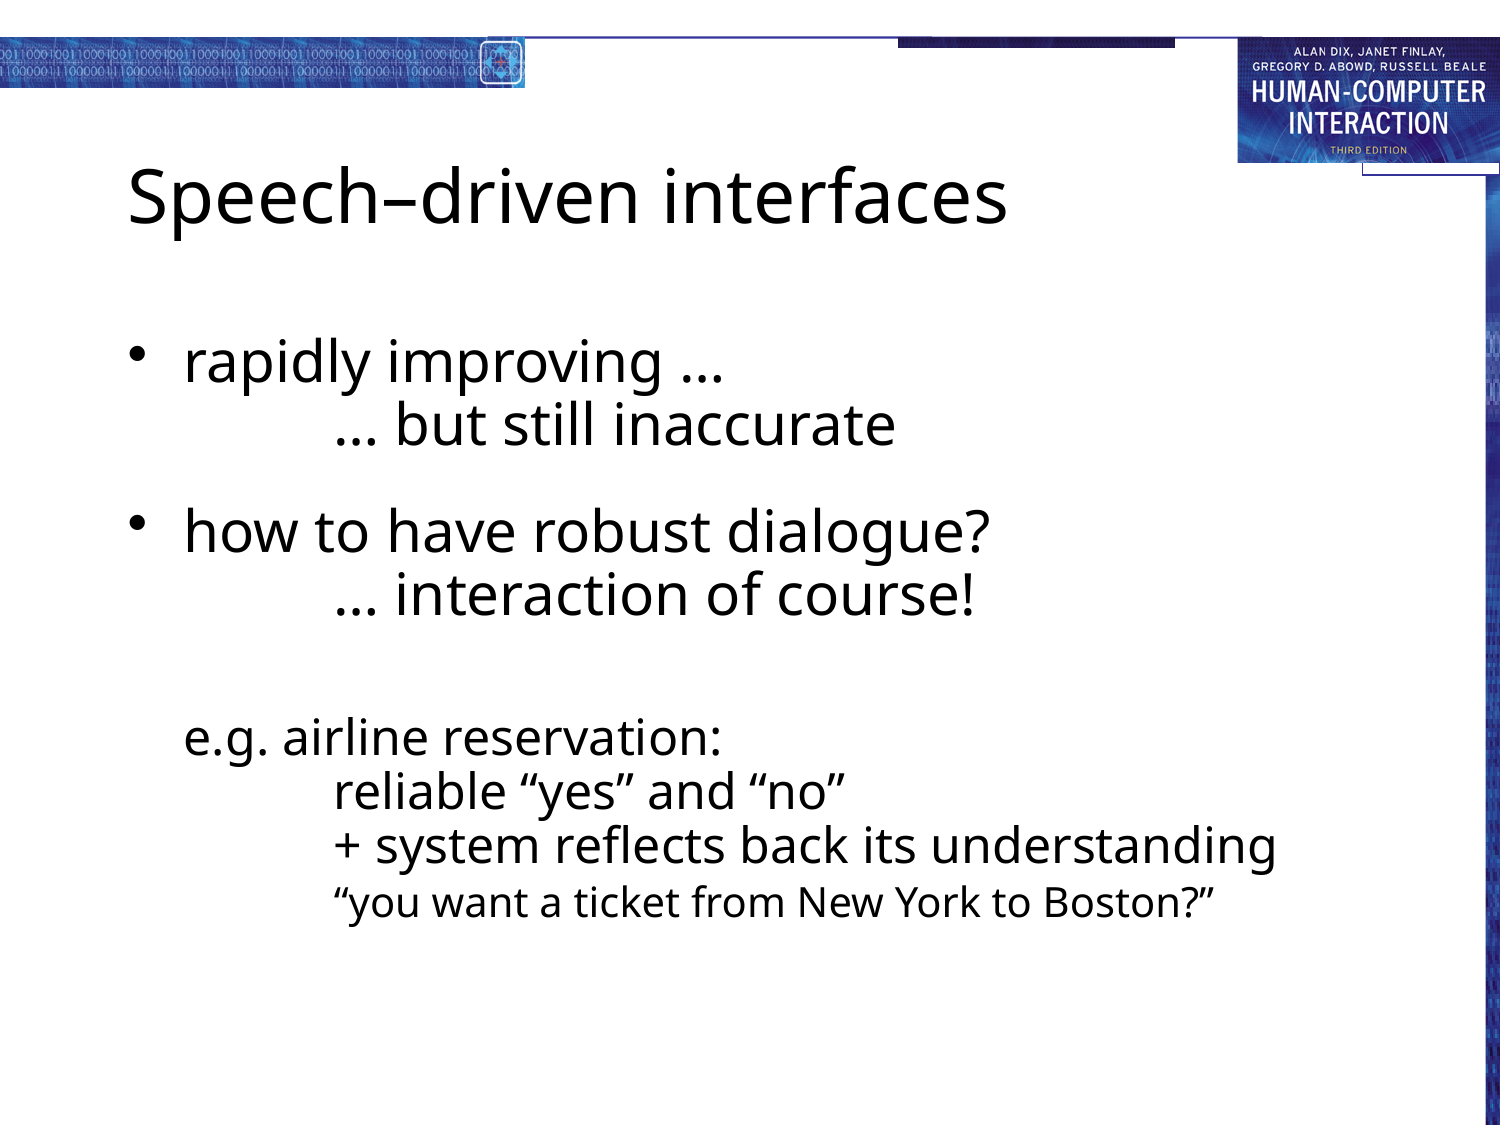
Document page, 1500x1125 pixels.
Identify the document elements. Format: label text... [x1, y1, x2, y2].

list rapidly improving … … but still inaccurate how to have robust dialogue? … interaction of course! e.g. airline reservation: reliable “yes” and “no” + system reflects back its understanding “you want a ticket from New York to Boston?” [112, 324, 1388, 1001]
title Speech–driven interfaces [112, 99, 1238, 288]
